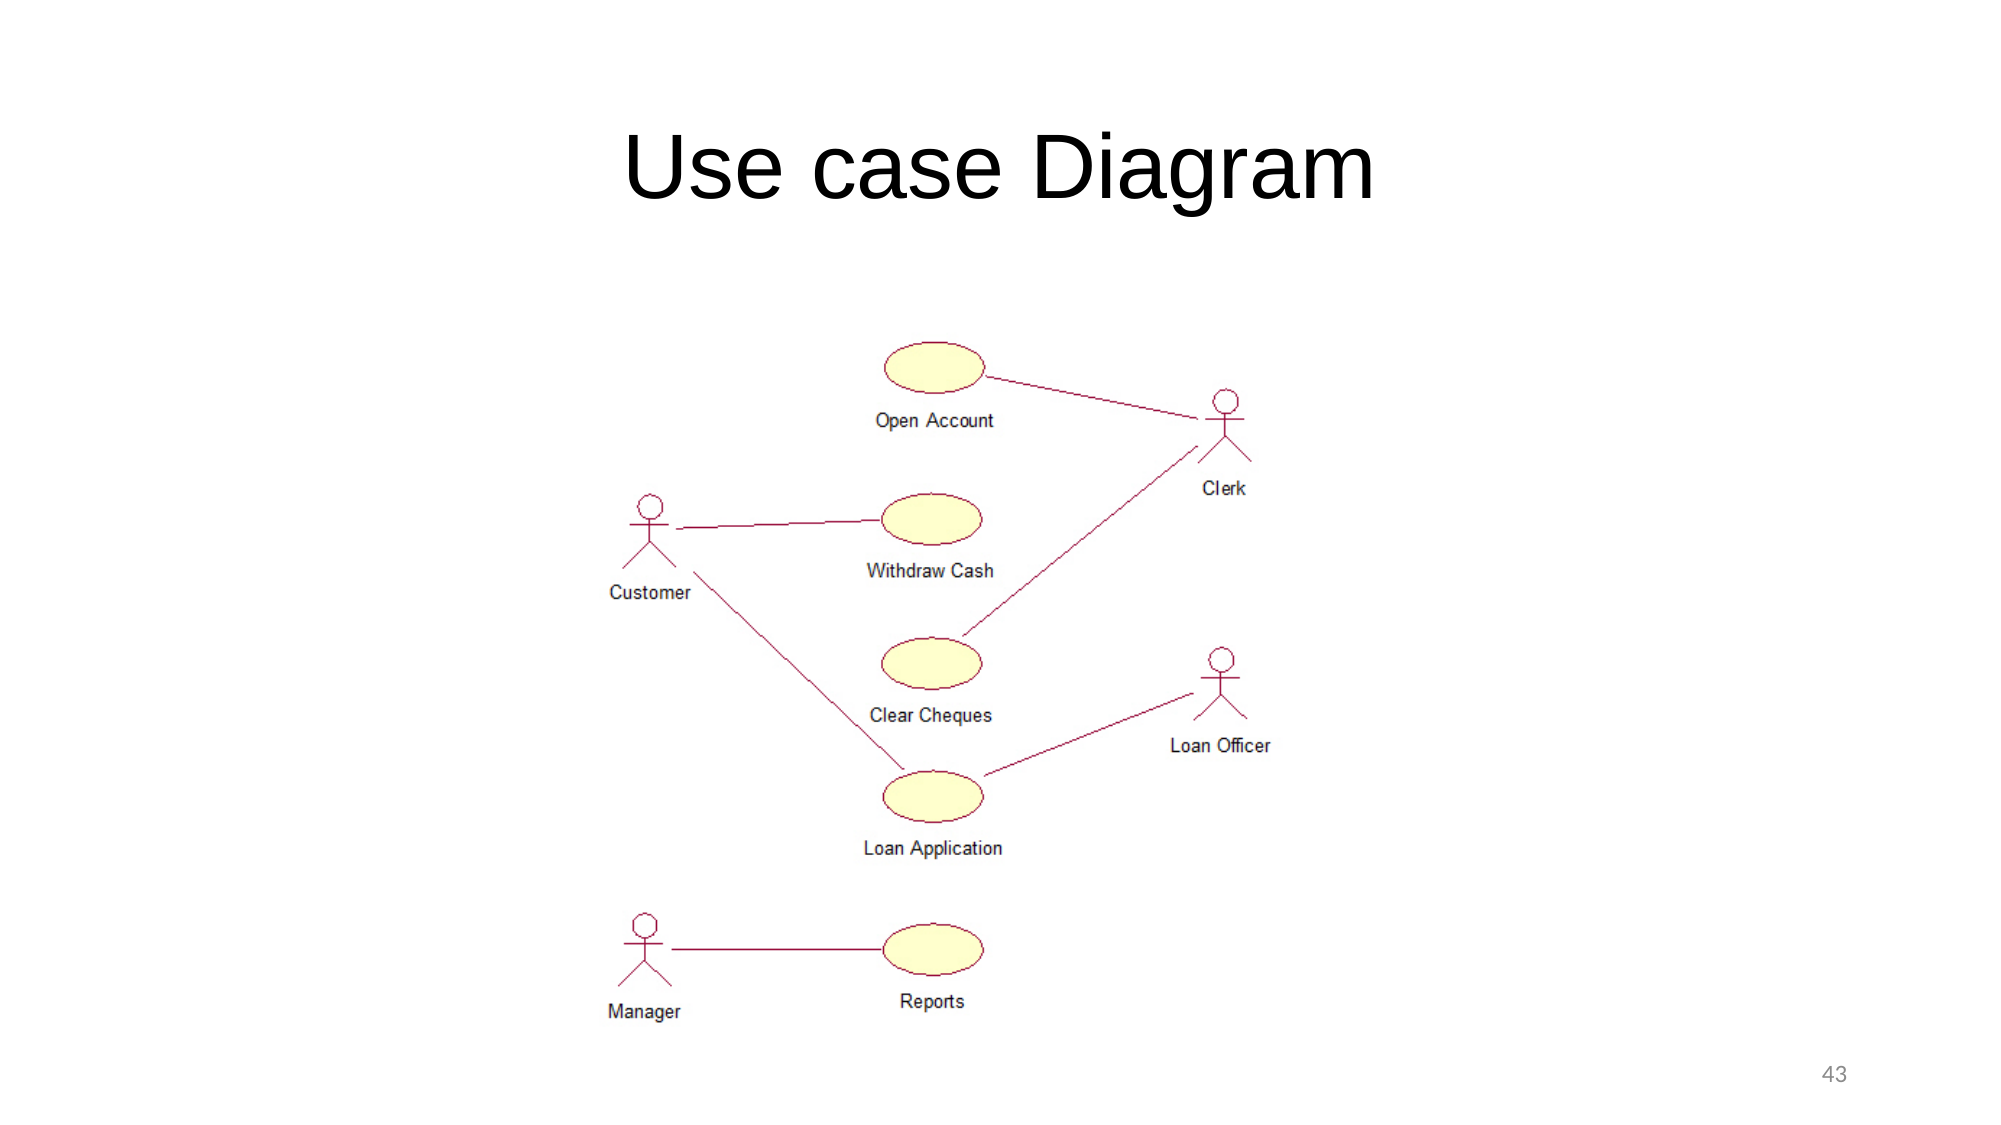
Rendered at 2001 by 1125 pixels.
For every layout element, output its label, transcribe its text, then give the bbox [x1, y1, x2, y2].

title Use case Diagram [137, 59, 1863, 278]
picture [588, 264, 1337, 1105]
slide_number 43 [1412, 1042, 1863, 1103]
